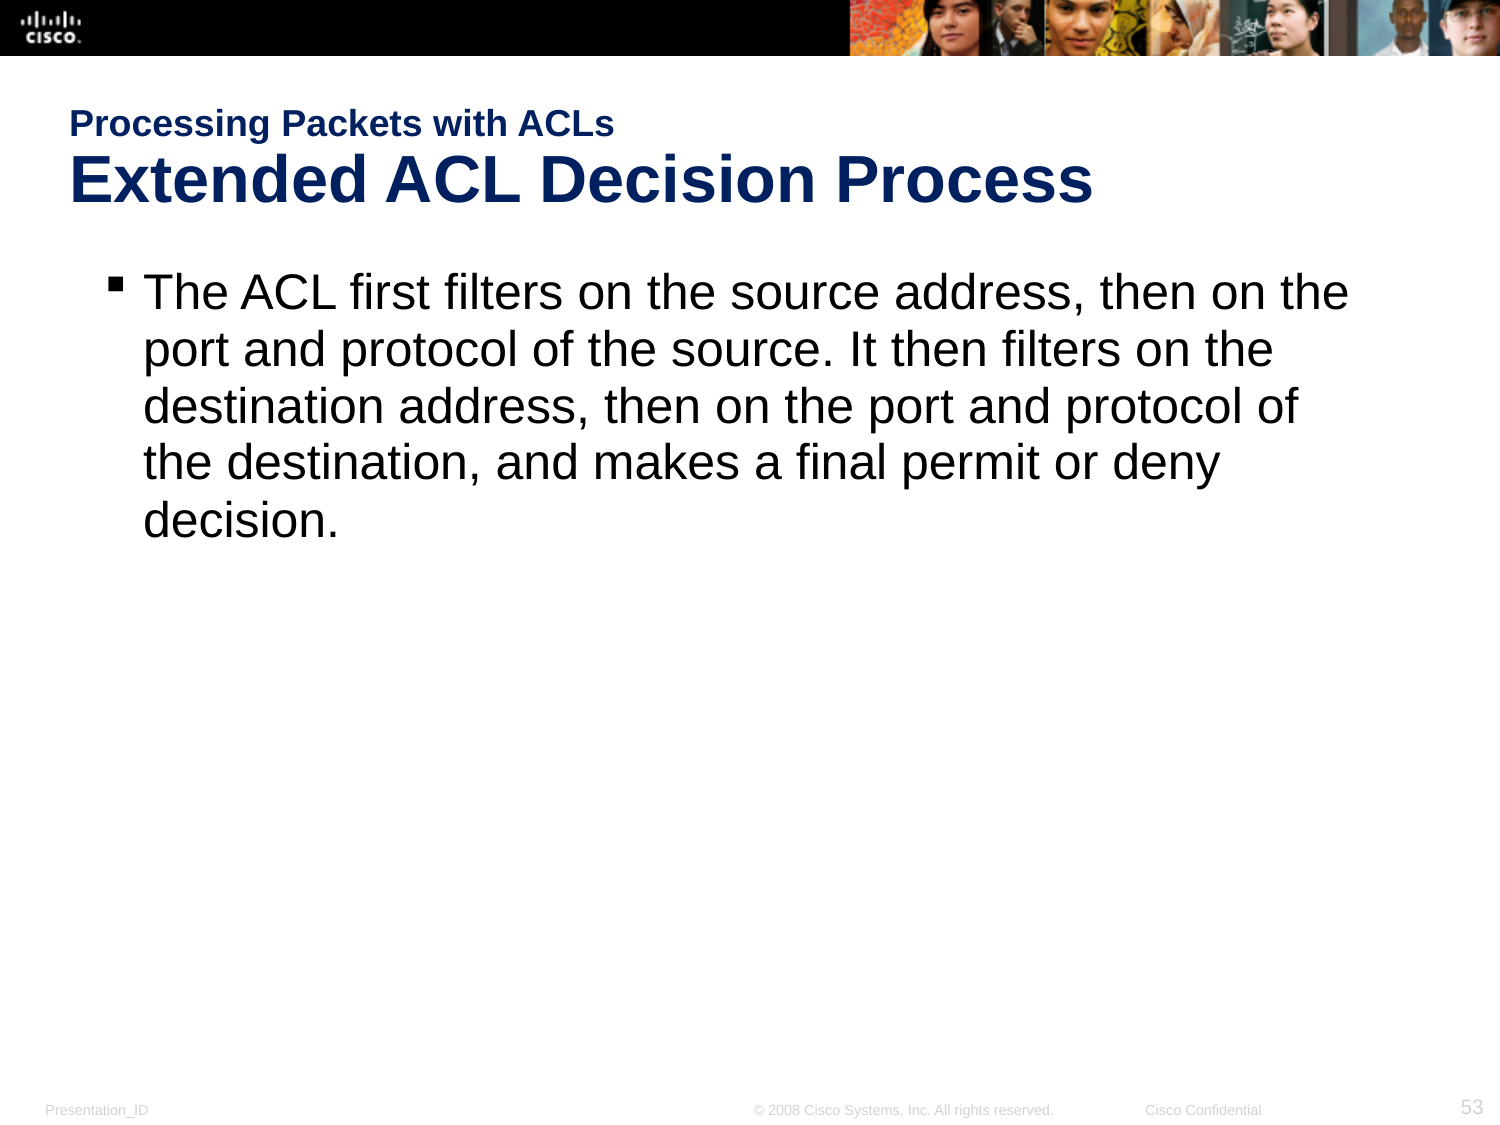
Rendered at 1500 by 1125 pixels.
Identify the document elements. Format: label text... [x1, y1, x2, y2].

title Processing Packets with ACLs Extended ACL Decision Process [55, 80, 1444, 224]
list The ACL first filters on the source address, then on the port and protocol of the source. It then filters on the destination address, then on the port and protocol of the destination, and makes a final permit or deny decision. [90, 256, 1394, 977]
picture [0, 0, 1500, 56]
